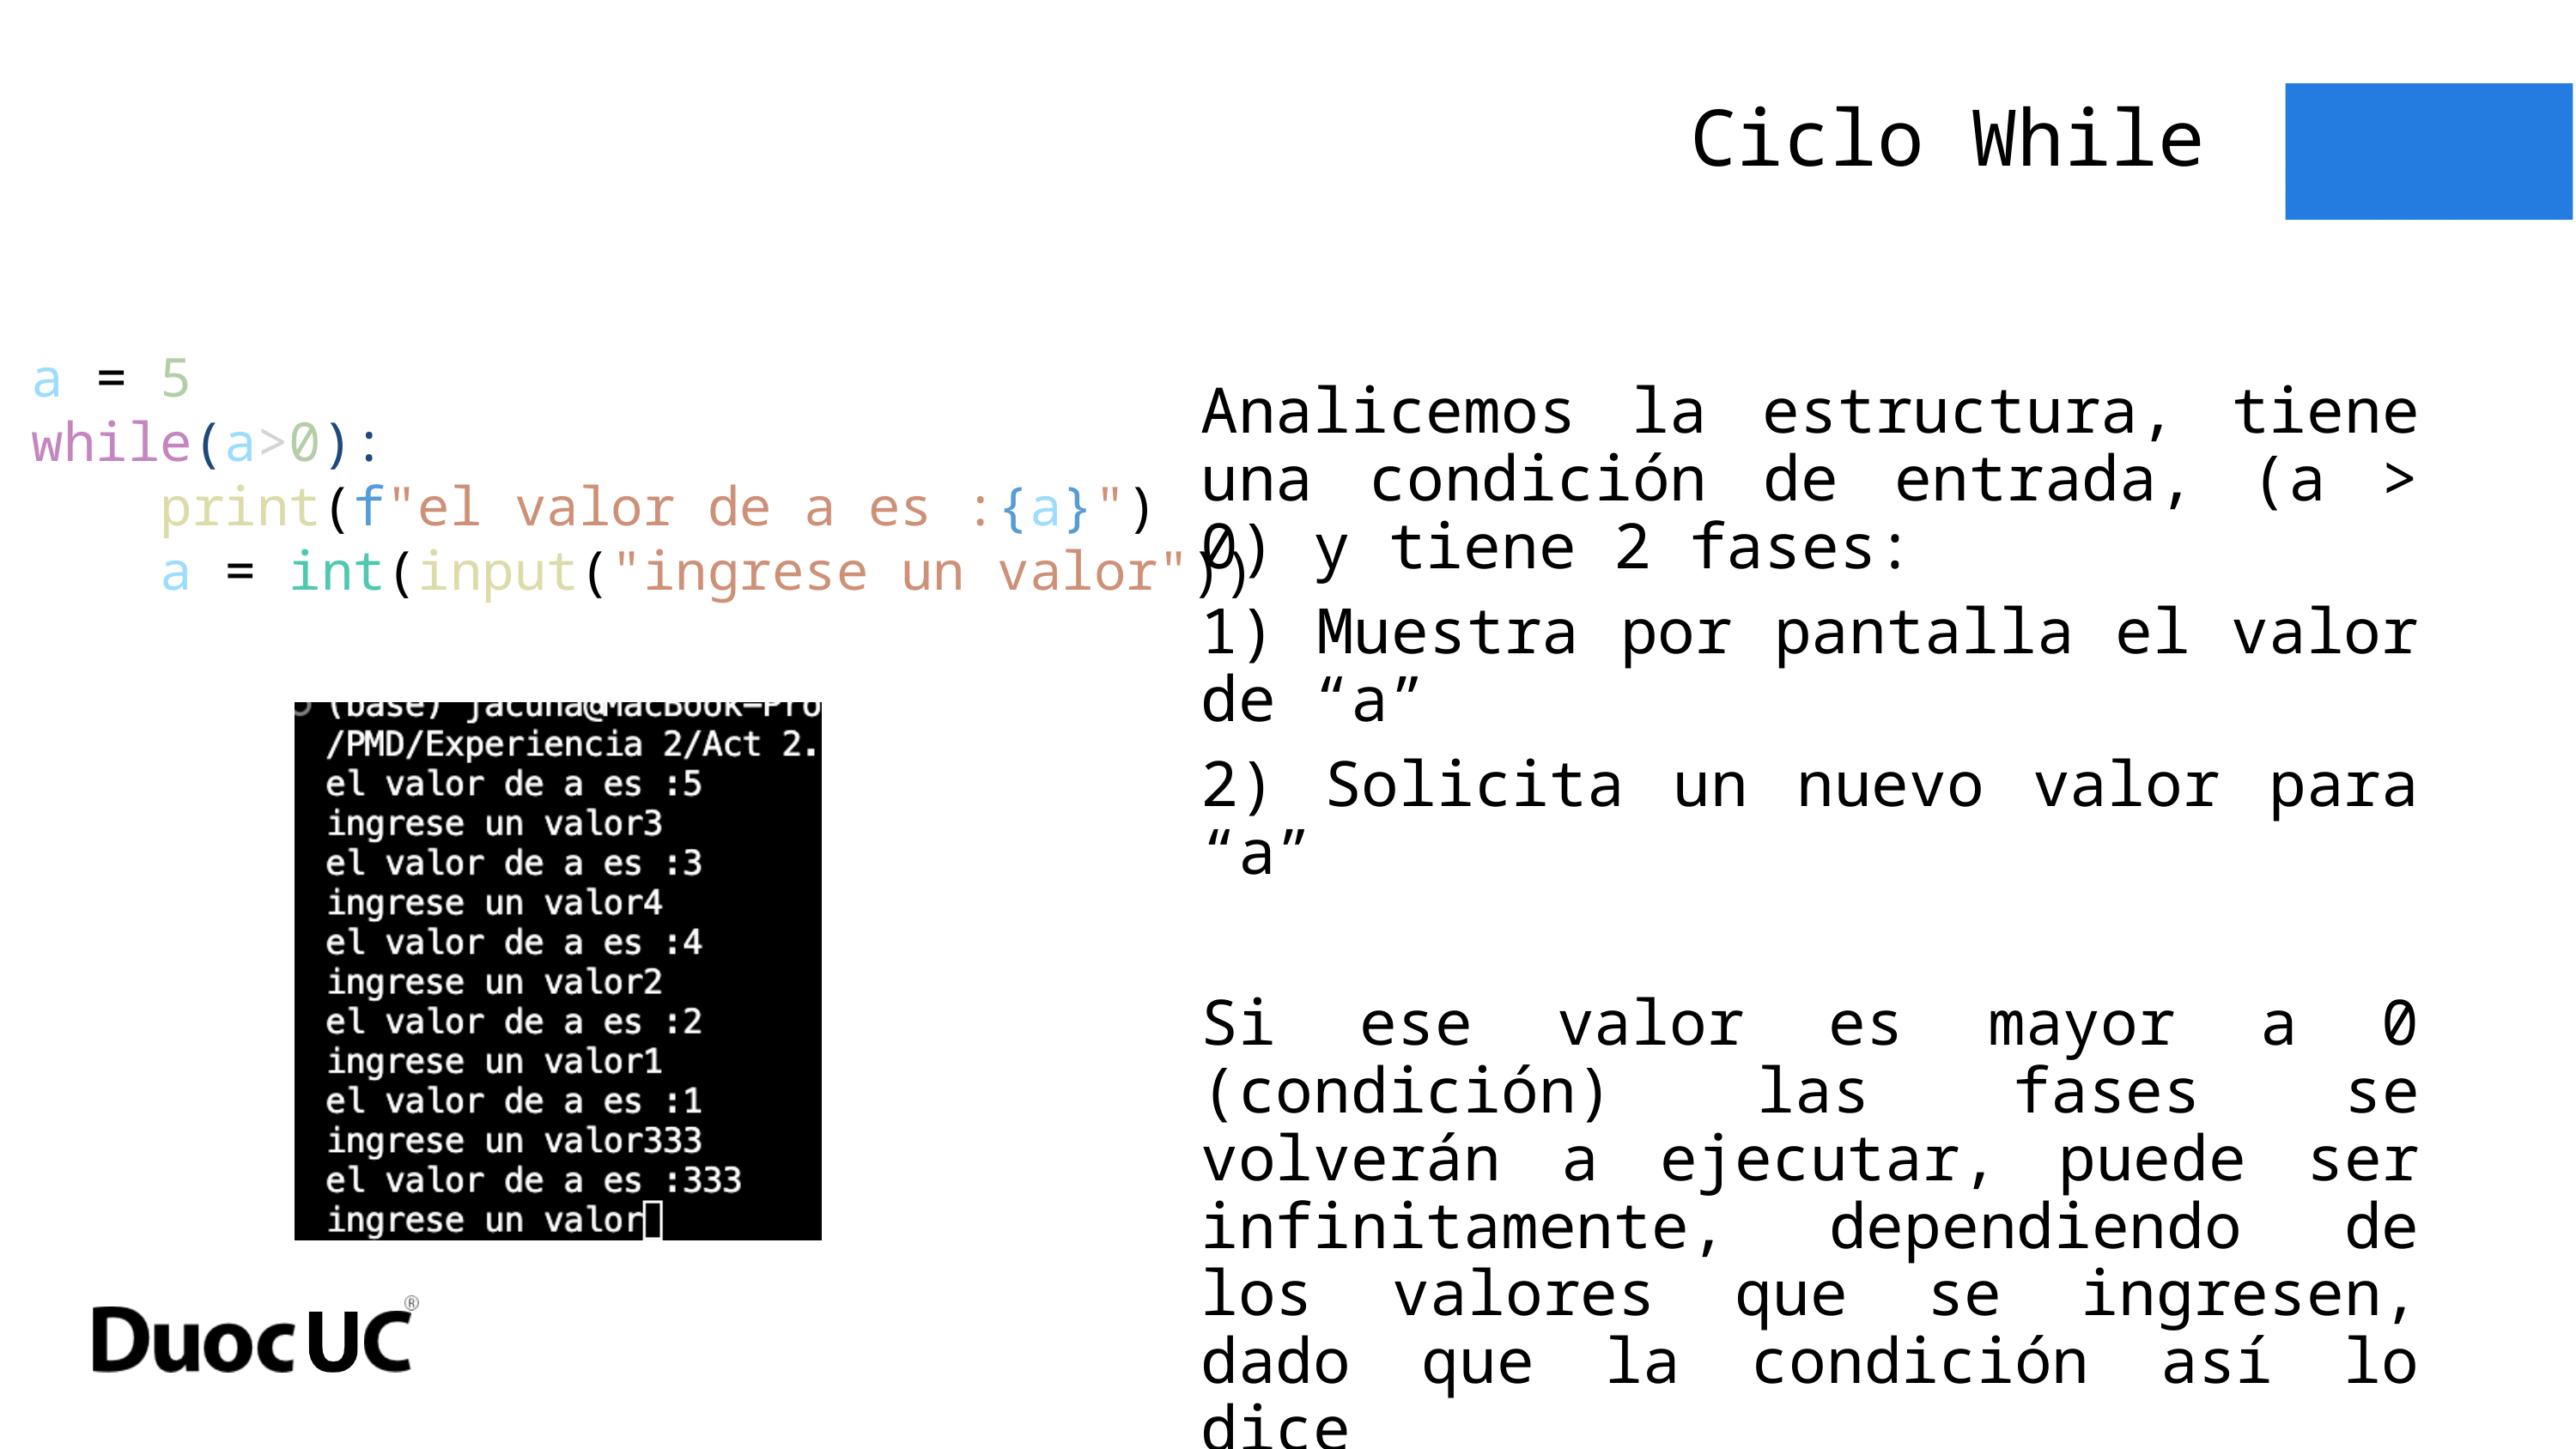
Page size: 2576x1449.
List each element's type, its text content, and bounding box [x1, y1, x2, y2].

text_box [404, 1295, 420, 1311]
text_box Analicemos la estructura, tiene una condición de entrada, (a > 0) y tiene 2 fases: 1) Muestra por pantalla el valor de “a” 2) Solicita un nuevo valor para “a” Si ese valor es mayor a 0 (condición) las fases se volverán a ejecutar, puede ser infinitamente, dependiendo de los valores que se ingresen, dado que la condición así lo dice [1181, 284, 2433, 1449]
text_box [2285, 83, 2573, 221]
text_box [363, 1311, 411, 1373]
text_box a = 5 while(a>0): print(f"el valor de a es :{a}") a = int(input("ingrese un valor")) [18, 336, 1270, 608]
text_box [308, 1312, 358, 1373]
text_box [93, 1306, 295, 1373]
picture [295, 701, 822, 1240]
text_box Ciclo While [53, 88, 2205, 182]
